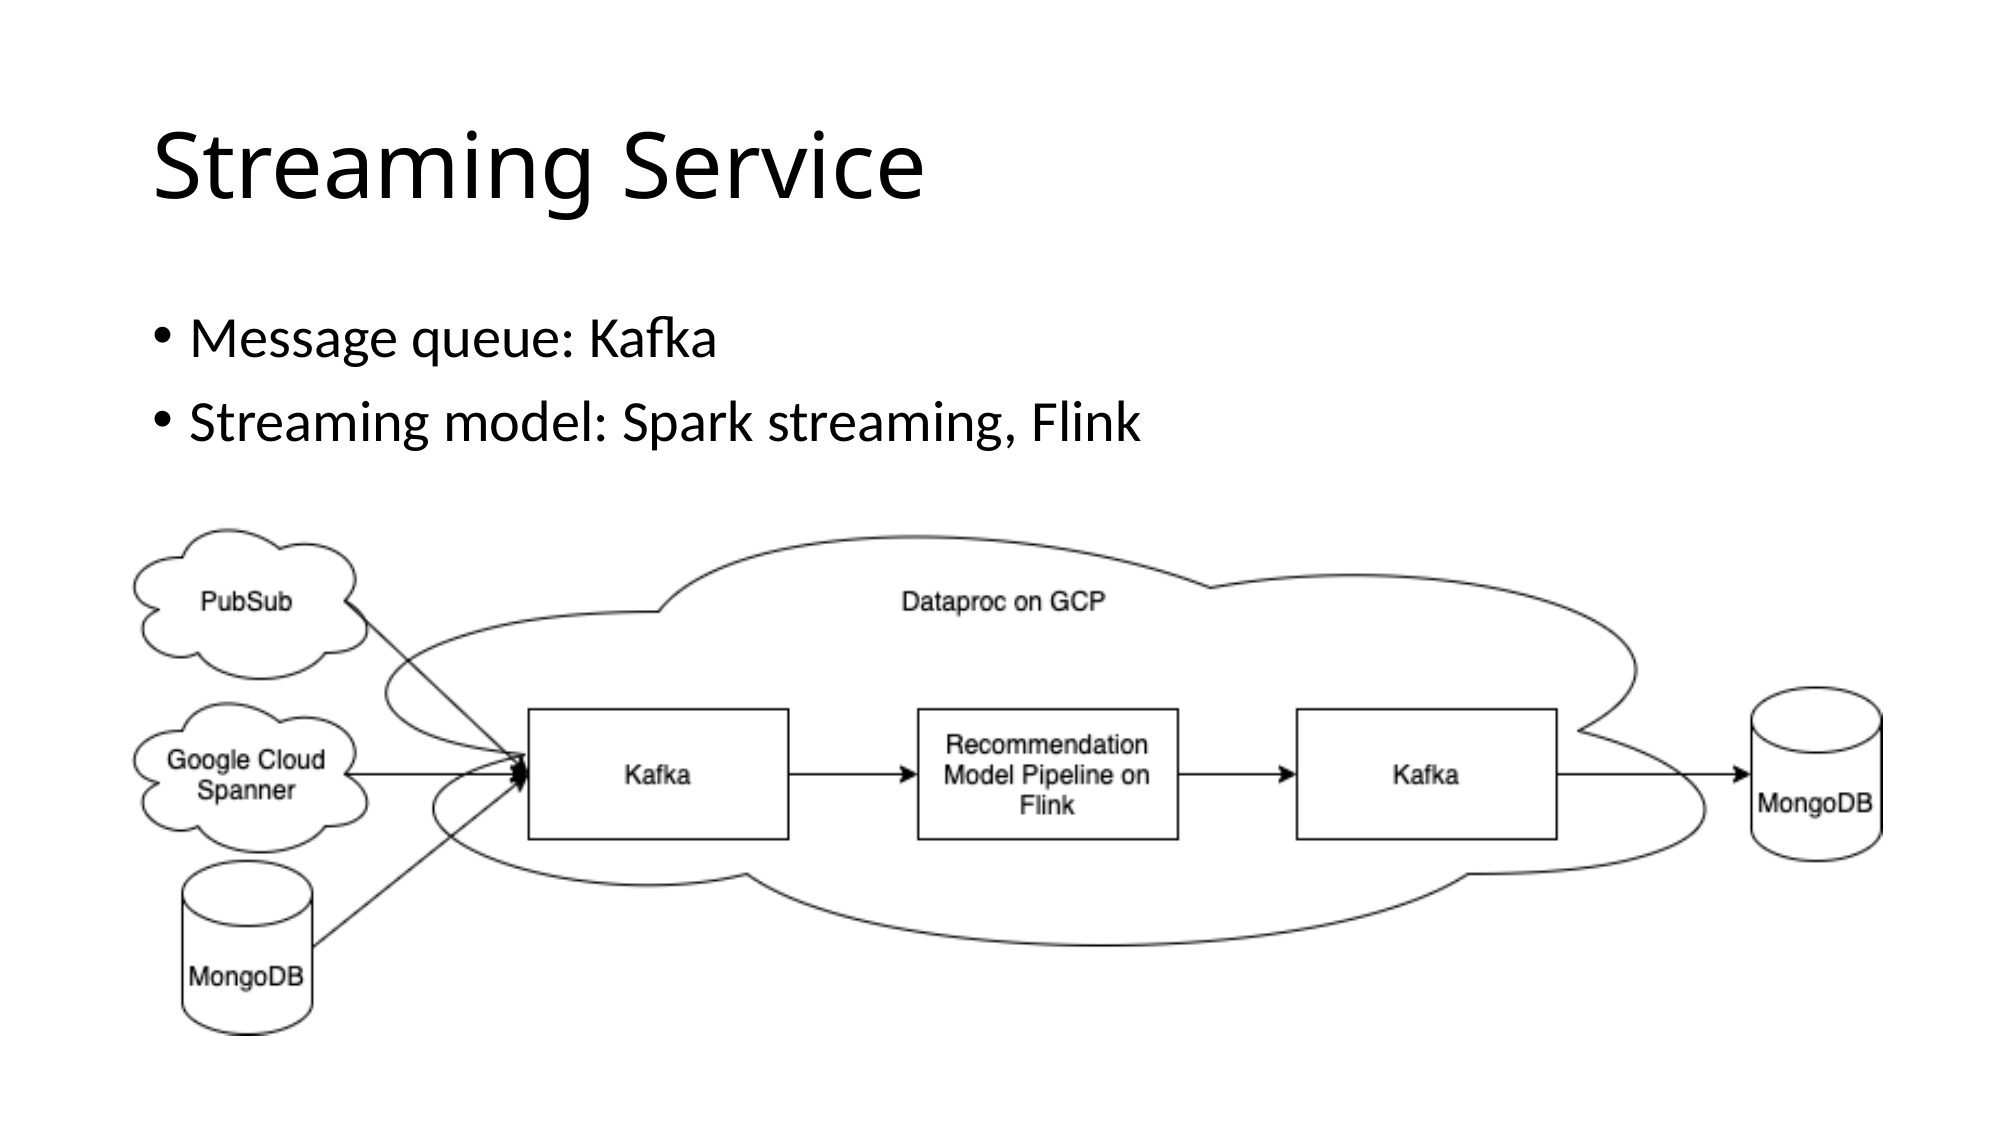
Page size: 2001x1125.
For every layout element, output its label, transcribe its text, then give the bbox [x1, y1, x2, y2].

picture [117, 492, 1883, 1036]
title Streaming Service [137, 59, 1863, 278]
list Message queue: Kafka Streaming model: Spark streaming, Flink [137, 299, 1863, 492]
